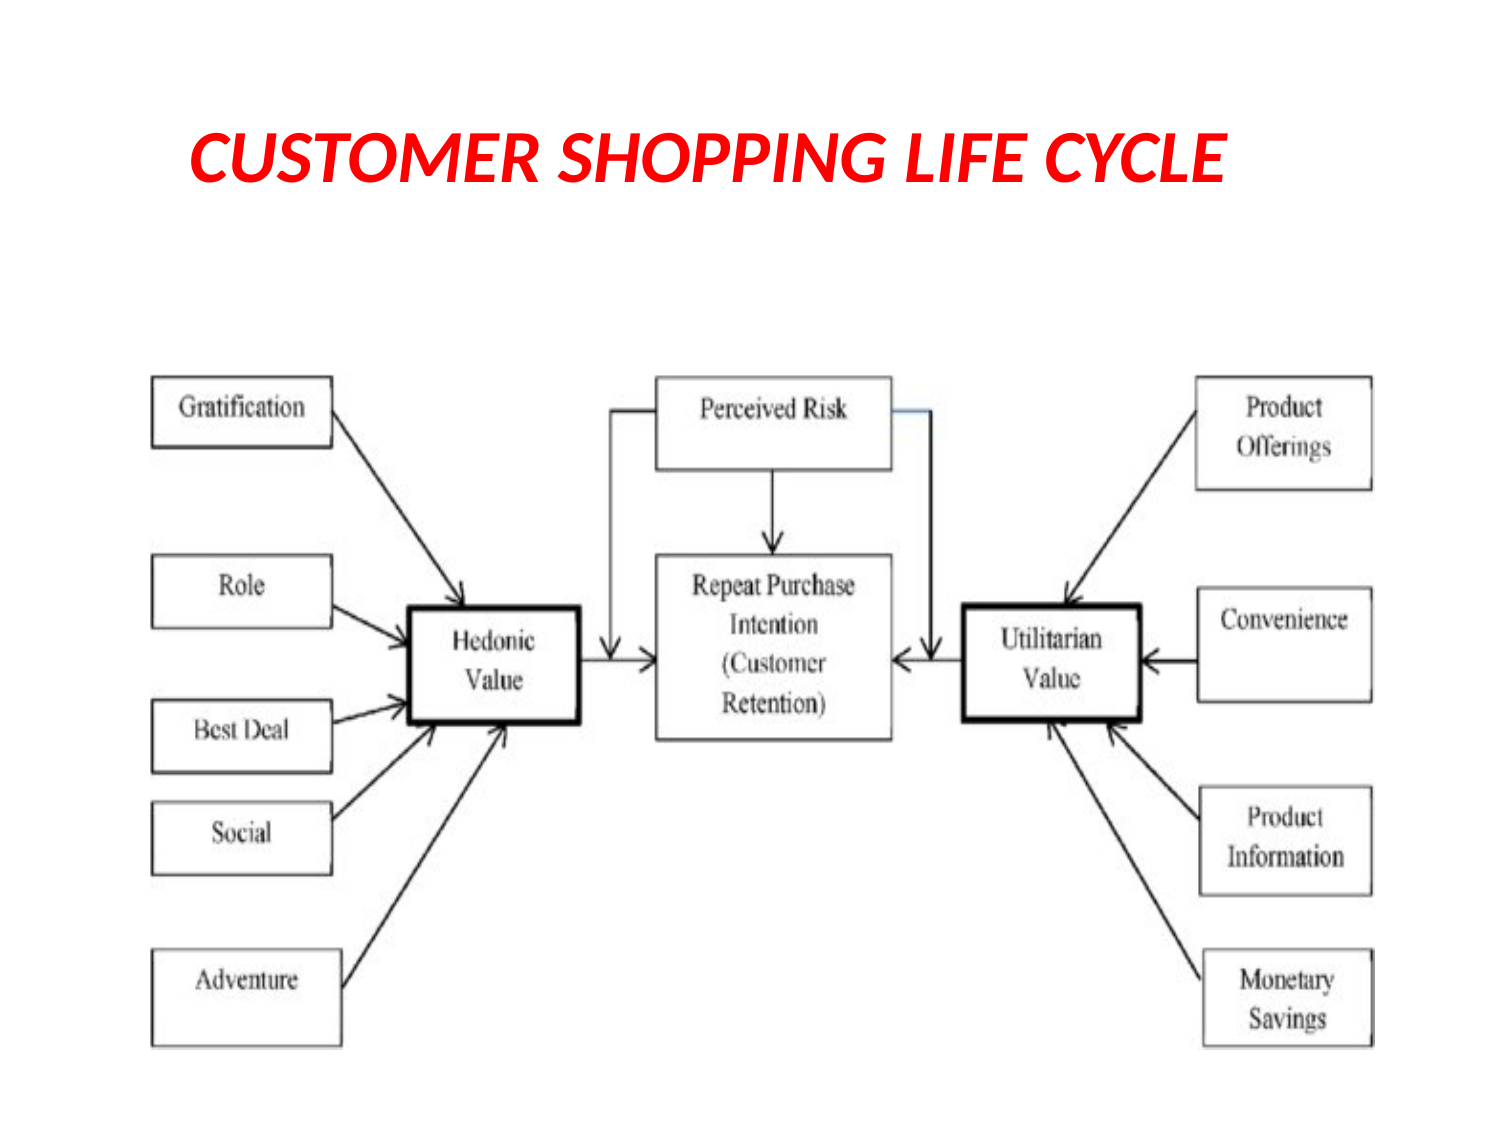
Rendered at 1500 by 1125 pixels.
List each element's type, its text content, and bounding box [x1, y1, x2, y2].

picture [149, 374, 1376, 1051]
text_box CUSTOMER SHOPPING LIFE CYCLE [174, 99, 1350, 205]
